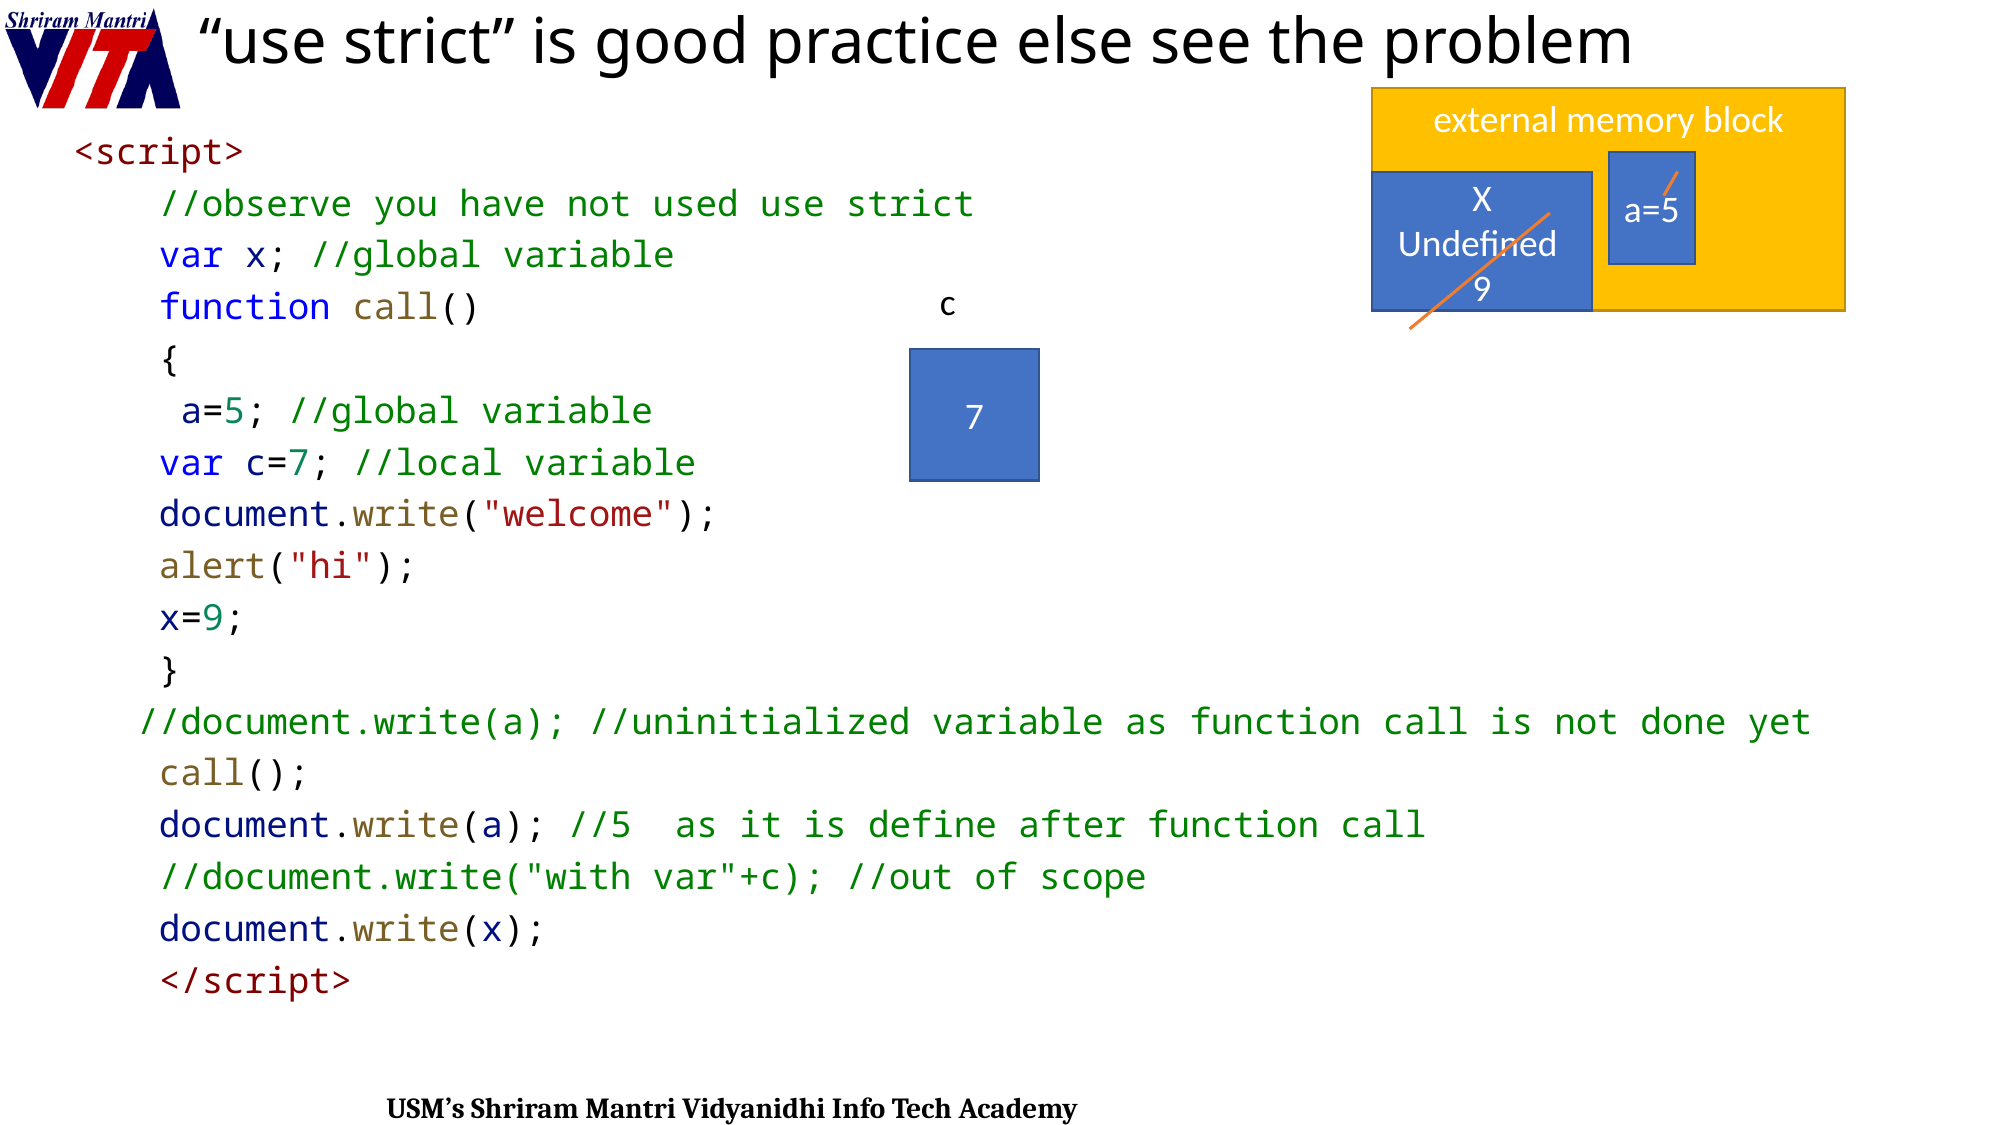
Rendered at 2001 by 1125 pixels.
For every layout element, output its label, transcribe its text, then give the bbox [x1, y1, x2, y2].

text_box 7 [909, 348, 1040, 482]
title “use strict” is good practice else see the problem [184, 0, 1900, 86]
text_box a=5 [1608, 151, 1696, 265]
text_box external memory block [1371, 87, 1846, 312]
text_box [1663, 171, 1678, 196]
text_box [1409, 212, 1550, 329]
text_box c [925, 270, 1076, 331]
picture [0, 0, 198, 129]
list <script> //observe you have not used use strict var x; //global variable function call() { a=5; //global variable var c=7; //local variable document.write("welcome"); alert("hi"); x=9; } //document.write(a); //uninitialized variable as function call is not done yet call(); document.write(a); //5 as it is define after function call //document.write("with var"+c); //out of scope document.write(x); </script> [58, 125, 1863, 1014]
text_box X Undefined 9 [1371, 171, 1593, 312]
